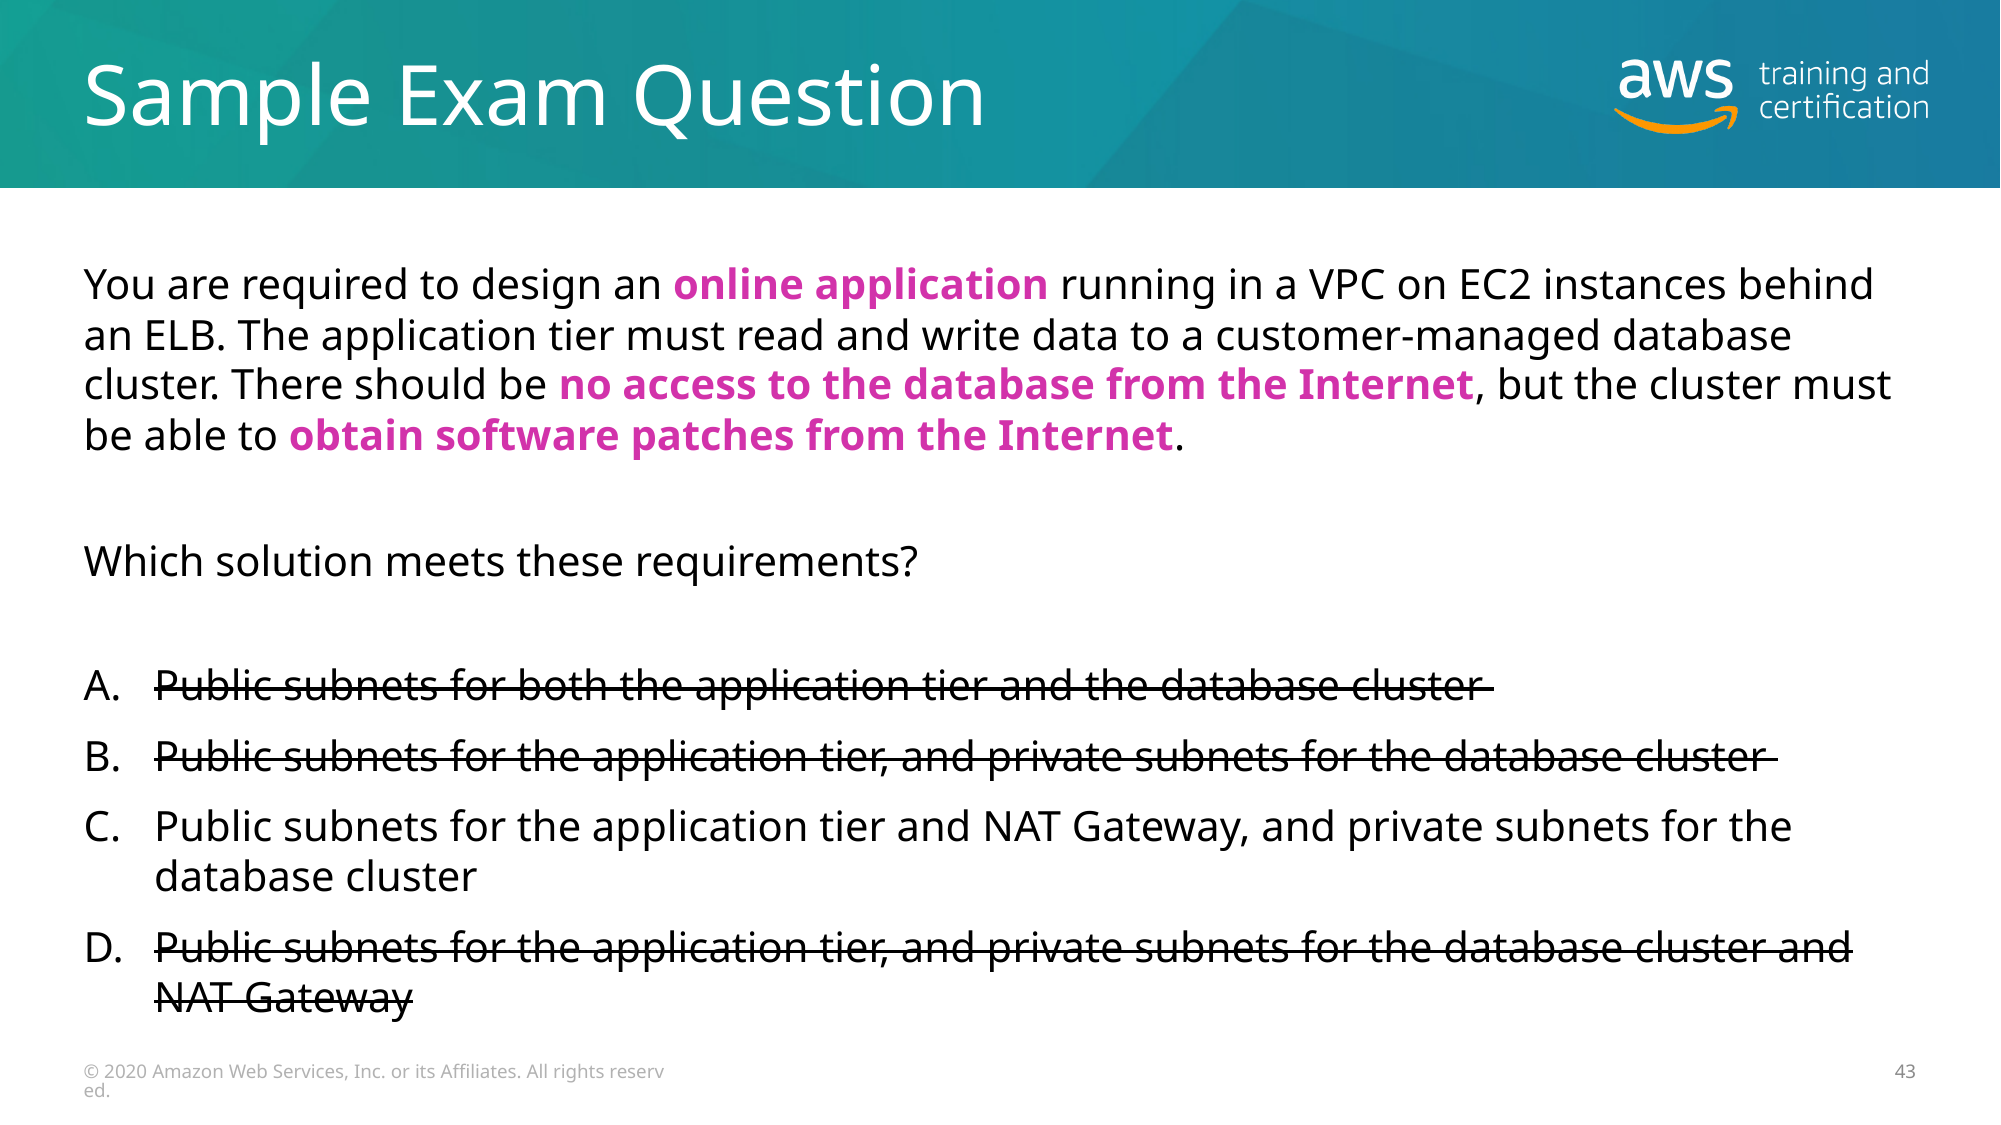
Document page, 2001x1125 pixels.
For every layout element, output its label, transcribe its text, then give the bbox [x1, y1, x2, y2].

slide_number 43 [1481, 1042, 1932, 1103]
picture [0, 0, 2000, 188]
footer © 2020 Amazon Web Services, Inc. or its Affiliates. All rights reserved. [68, 1042, 682, 1103]
title Sample Exam Question [68, 59, 1551, 138]
list You are required to design an online application running in a VPC on EC2 instances behind an ELB. The application tier must read and write data to a customer-managed database cluster. There should be no access to the database from the Internet, but the cluster must be able to obtain software patches from the Internet. Which solution meets these requirements? Public subnets for both the application tier and the database cluster Public subnets for the application tier, and private subnets for the database cluster Public subnets for the application tier and NAT Gateway, and private subnets for the database cluster Public subnets for the application tier, and private subnets for the database cluster and NAT Gateway [68, 250, 1932, 1014]
